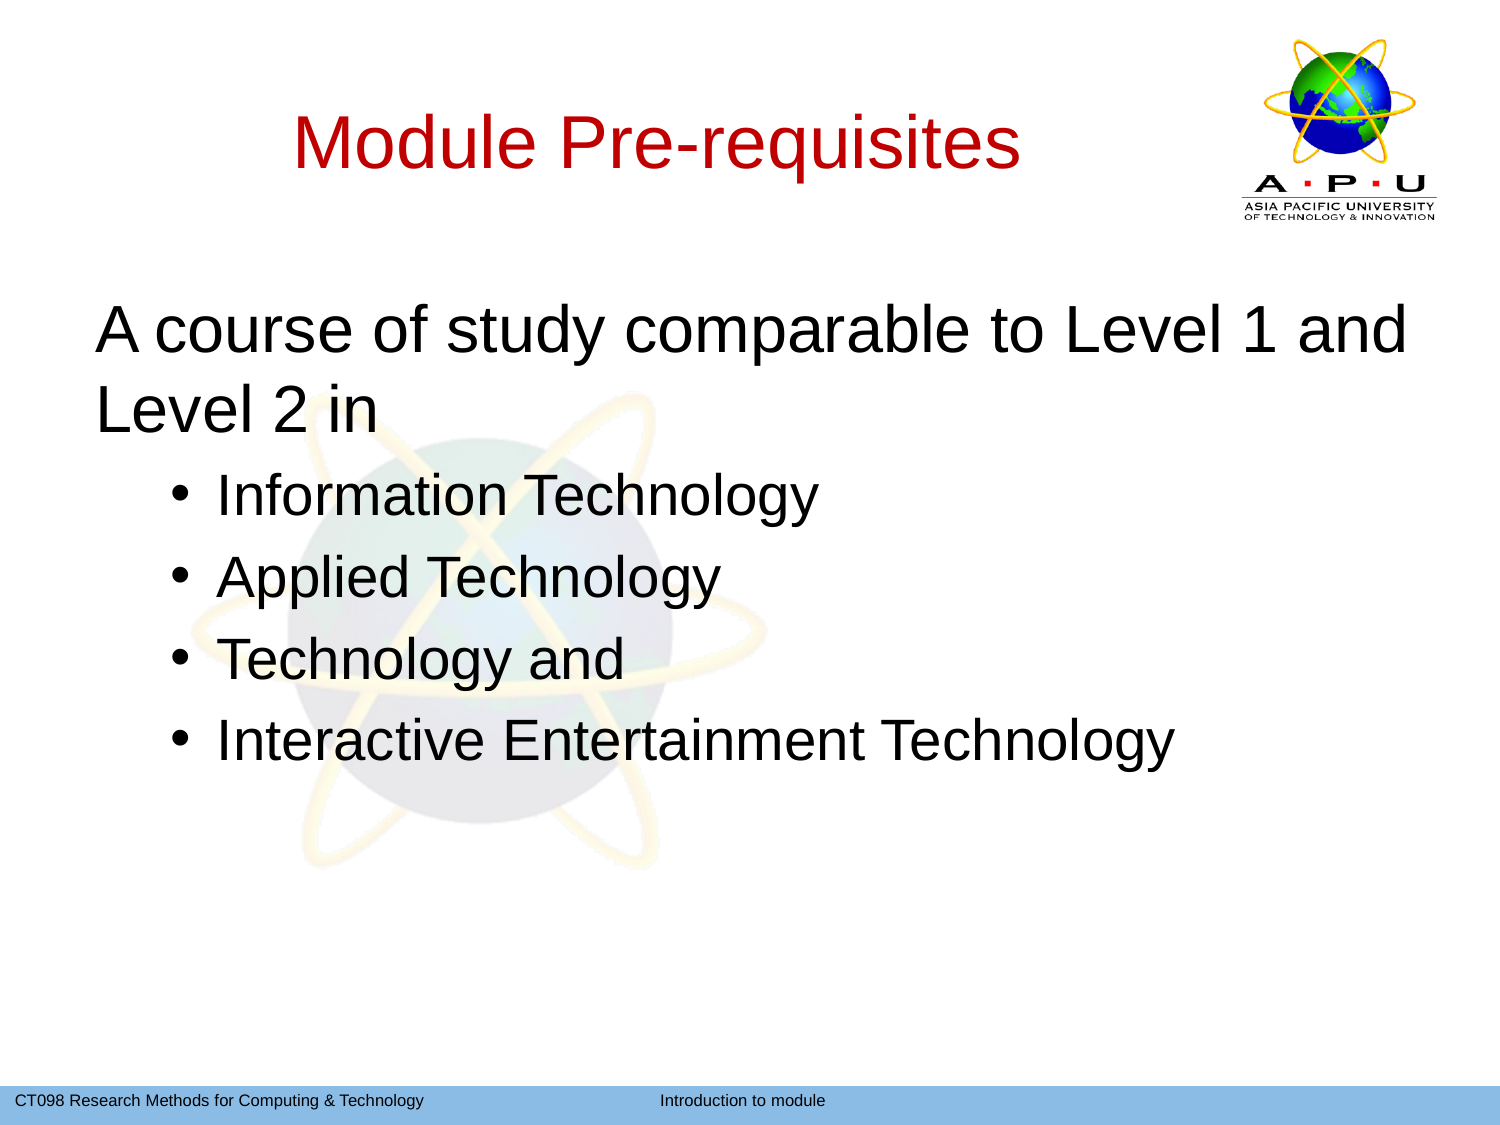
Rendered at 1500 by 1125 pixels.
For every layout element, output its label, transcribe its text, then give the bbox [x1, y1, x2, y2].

list A course of study comparable to Level 1 and Level 2 in Information Technology Applied Technology Technology and Interactive Entertainment Technology [79, 278, 1431, 1022]
title Module Pre-requisites [79, 44, 1236, 233]
picture [1227, 24, 1454, 252]
